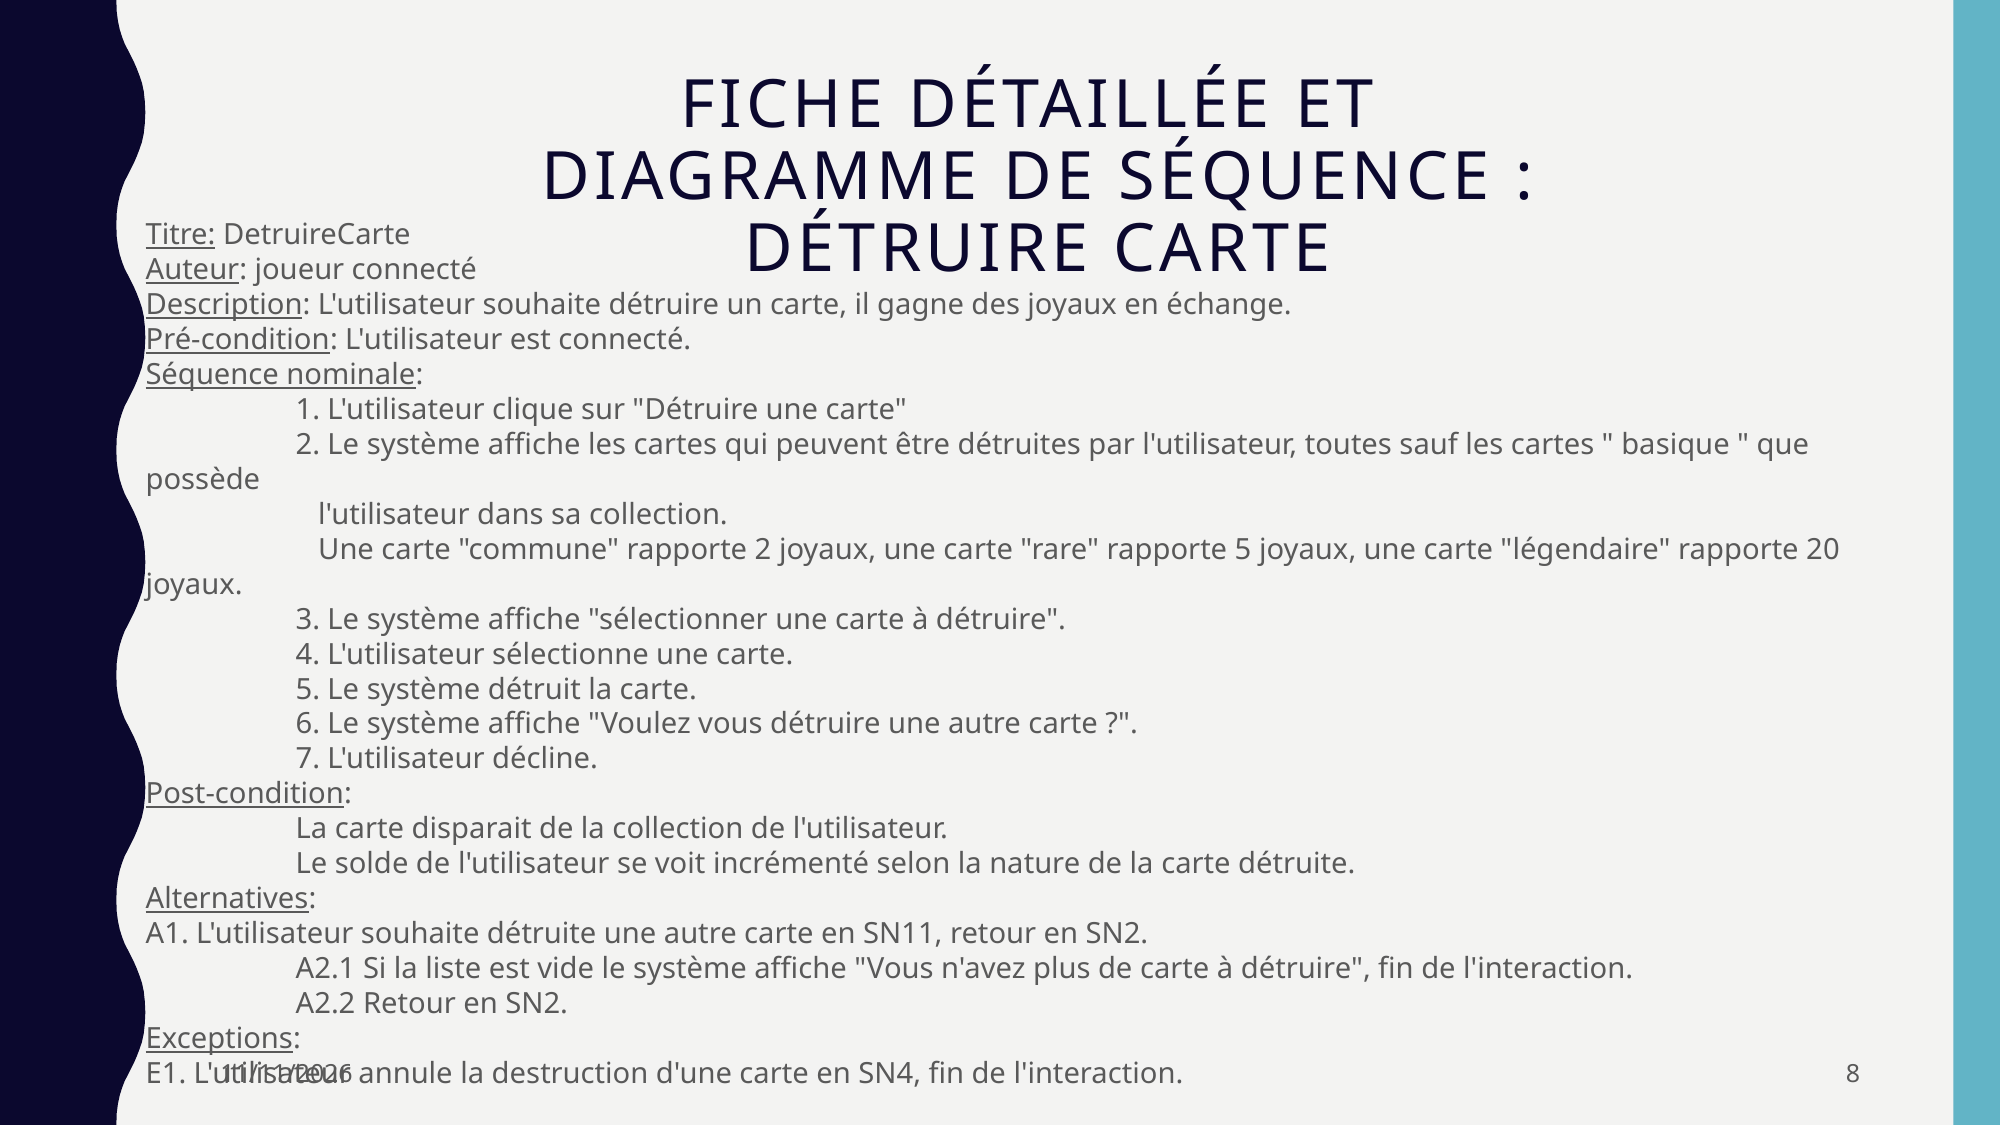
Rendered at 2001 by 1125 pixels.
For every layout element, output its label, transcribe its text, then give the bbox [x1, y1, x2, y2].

title Fiche détaillée et diagramme de séquence : détruire carte [205, 62, 1875, 207]
list Titre: DetruireCarte Auteur: joueur connecté Description: L'utilisateur souhaite détruire un carte, il gagne des joyaux en échange. Pré-condition: L'utilisateur est connecté. Séquence nominale: 1. L'utilisateur clique sur "Détruire une carte" 2. Le système affiche les cartes qui peuvent être détruites par l'utilisateur, toutes sauf les cartes " basique " que possède l'utilisateur dans sa collection. Une carte "commune" rapporte 2 joyaux, une carte "rare" rapporte 5 joyaux, une carte "légendaire" rapporte 20 joyaux. 3. Le système affiche "sélectionner une carte à détruire". 4. L'utilisateur sélectionne une carte. 5. Le système détruit la carte. 6. Le système affiche "Voulez vous détruire une autre carte ?". 7. L'utilisateur décline. Post-condition: La carte disparait de la collection de l'utilisateur. Le solde de l'utilisateur se voit incrémenté selon la nature de la carte détruite. Alternatives: A1. L'utilisateur souhaite détruite une autre carte en SN11, retour en SN2. A2.1 Si la liste est vide le système affiche "Vous n'avez plus de carte à détruire", fin de l'interaction. A2.2 Retour en SN2. Exceptions: E1. L'utilisateur annule la destruction d'une carte en SN4, fin de l'interaction. [130, 207, 1875, 1059]
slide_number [205, 1045, 588, 1103]
slide_number 8 [1412, 1045, 1875, 1103]
